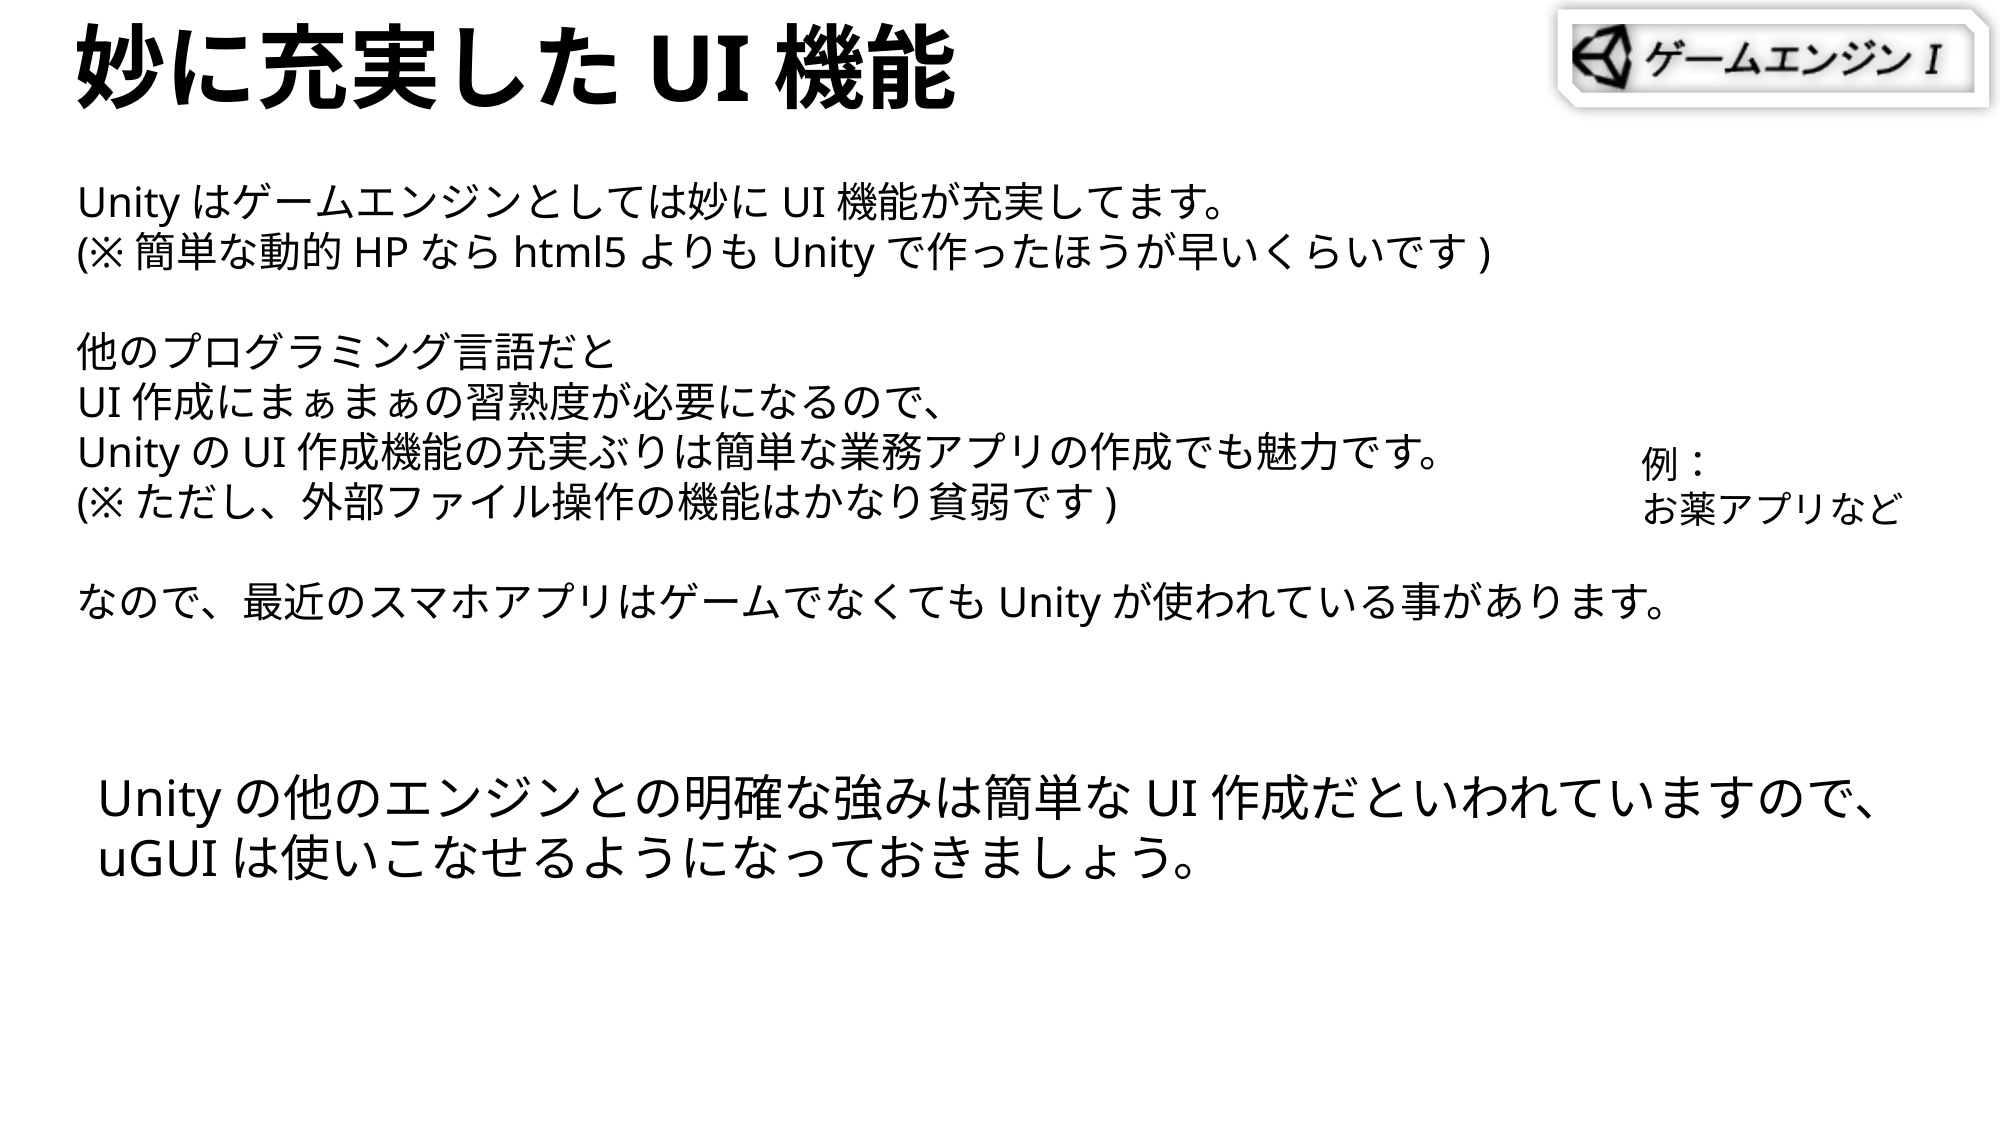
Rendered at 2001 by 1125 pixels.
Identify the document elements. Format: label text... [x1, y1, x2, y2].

text_box 例： お薬アプリなど [1627, 434, 1920, 539]
text_box Unityの他のエンジンとの明確な強みは簡単なUI作成だといわれていますので、 uGUIは使いこなせるようになっておきましょう。 [82, 759, 1920, 894]
picture [1564, 16, 1982, 100]
text_box Unityはゲームエンジンとしては妙にUI機能が充実してます。 (※簡単な動的HPならhtml5よりもUnityで作ったほうが早いくらいです) 他のプログラミング言語だと UI作成にまぁまぁの習熟度が必要になるので、 UnityのUI作成機能の充実ぶりは簡単な業務アプリの作成でも魅力です。 (※ただし、外部ファイル操作の機能はかなり貧弱です) なので、最近のスマホアプリはゲームでなくてもUnityが使われている事があります。 [62, 168, 1704, 634]
text_box 妙に充実したUI機能 [59, 0, 1529, 144]
